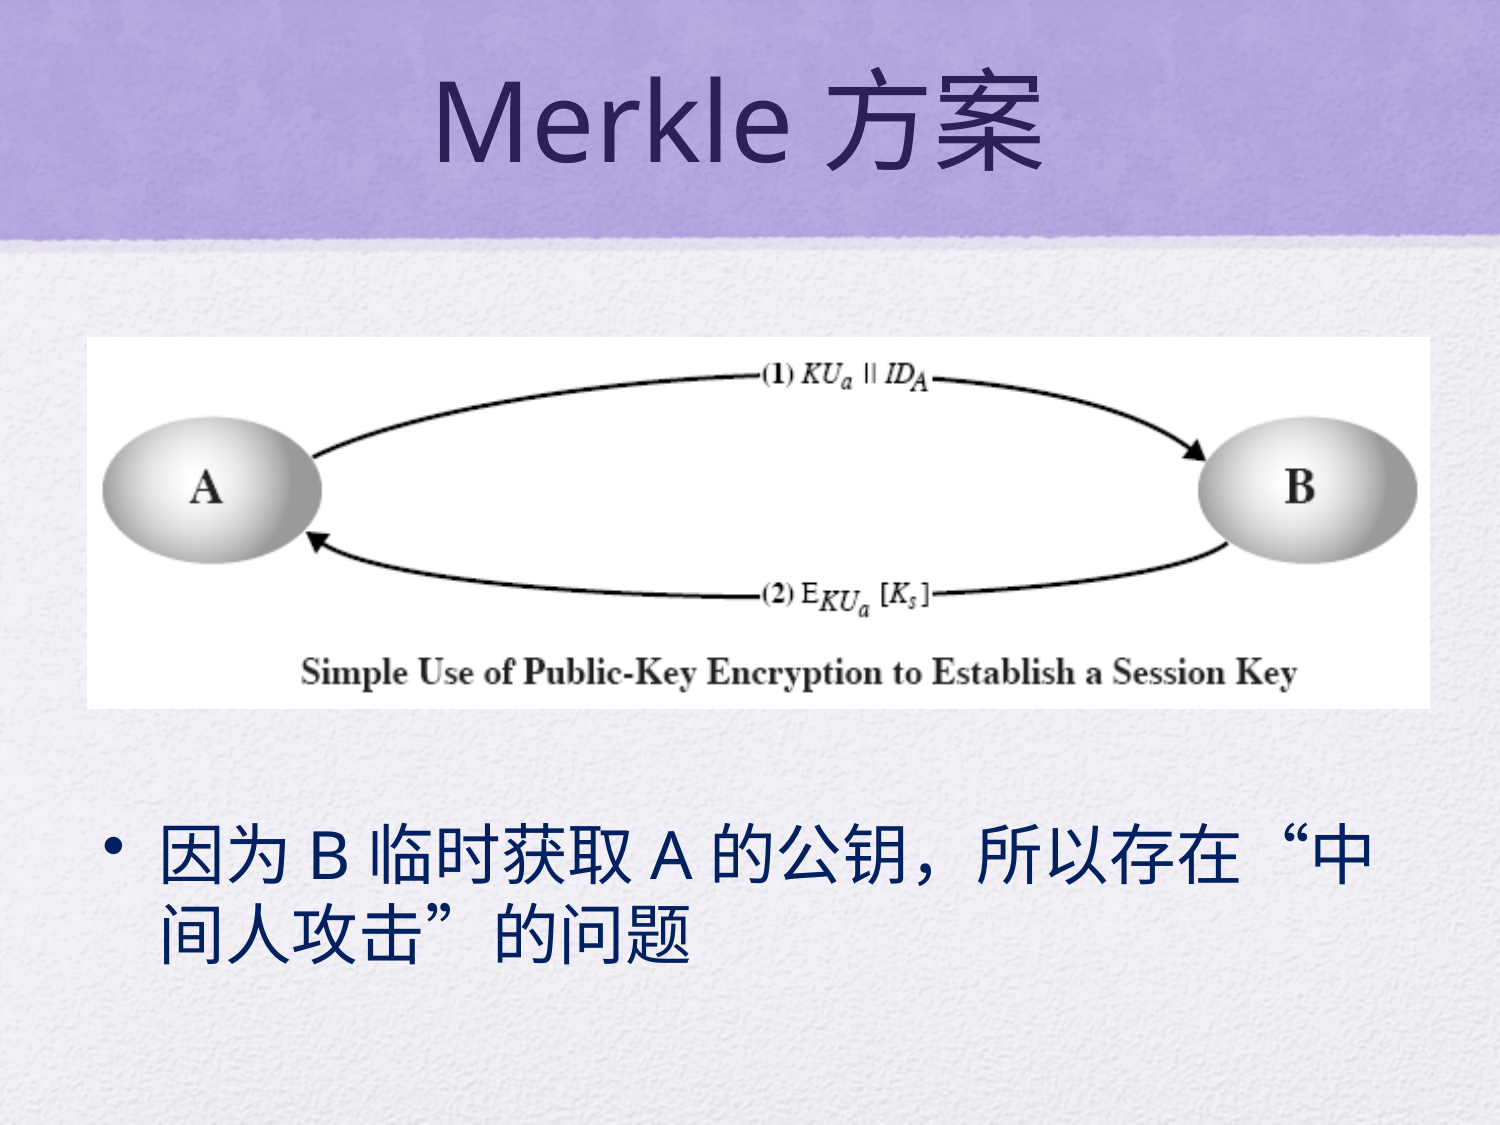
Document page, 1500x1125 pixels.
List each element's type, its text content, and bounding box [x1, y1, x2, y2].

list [84, 334, 1433, 712]
picture [0, 225, 1500, 1125]
title Merkle方案 [129, 6, 1373, 239]
text_box 因为B临时获取A的公钥，所以存在“中间人攻击”的问题 [87, 712, 1450, 1125]
